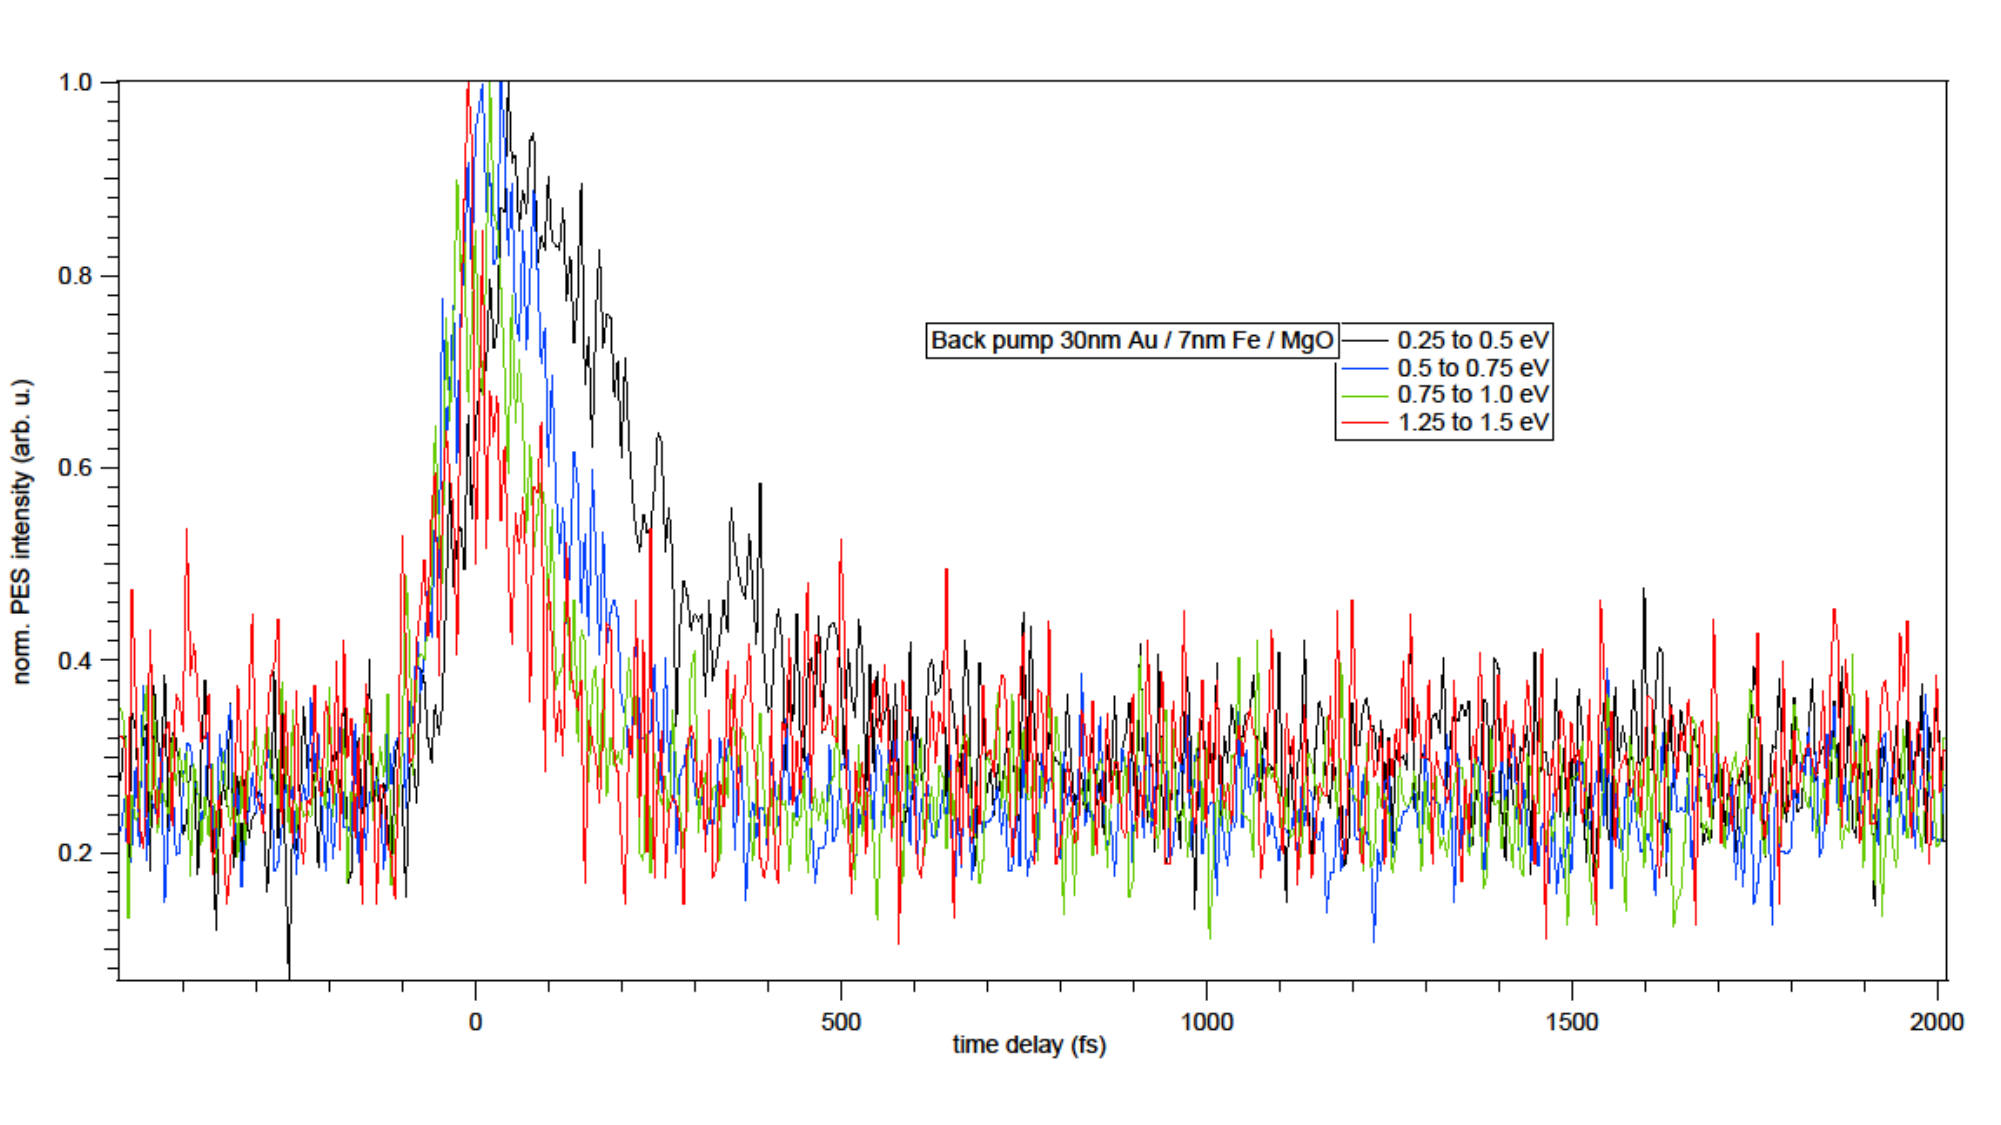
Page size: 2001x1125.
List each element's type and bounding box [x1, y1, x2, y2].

text_box [0, 56, 2000, 1069]
